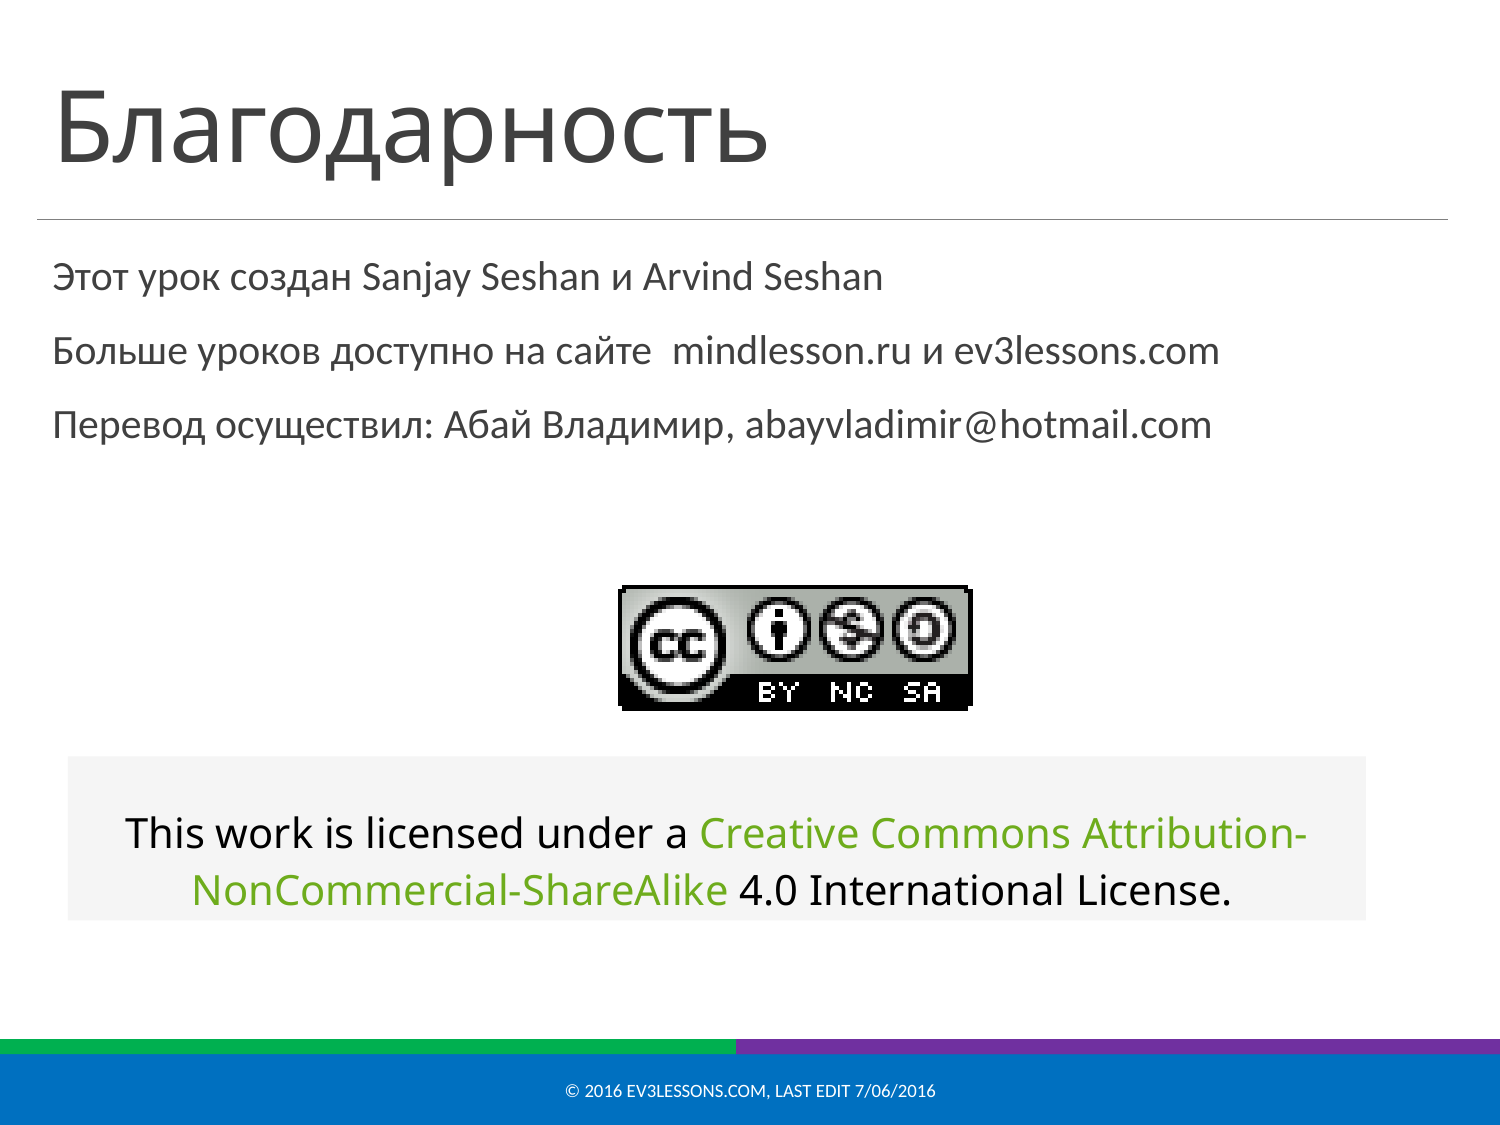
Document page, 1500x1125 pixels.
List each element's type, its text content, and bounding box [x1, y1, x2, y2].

text_box This work is licensed under a Creative Commons Attribution-NonCommercial-ShareAlike 4.0 International License. [67, 756, 1366, 921]
list Этот урок создан Sanjay Seshan и Arvind Seshan Больше уроков доступно на сайте mindlesson.ru и ev3lessons.com Перевод осуществил: Абай Владимир, abayvladimir@hotmail.com [37, 246, 1448, 1011]
title Благодарность [37, 47, 1448, 191]
picture [617, 585, 974, 712]
footer © 2016 EV3Lessons.com, Last edit 7/06/2016 [453, 1059, 1047, 1120]
